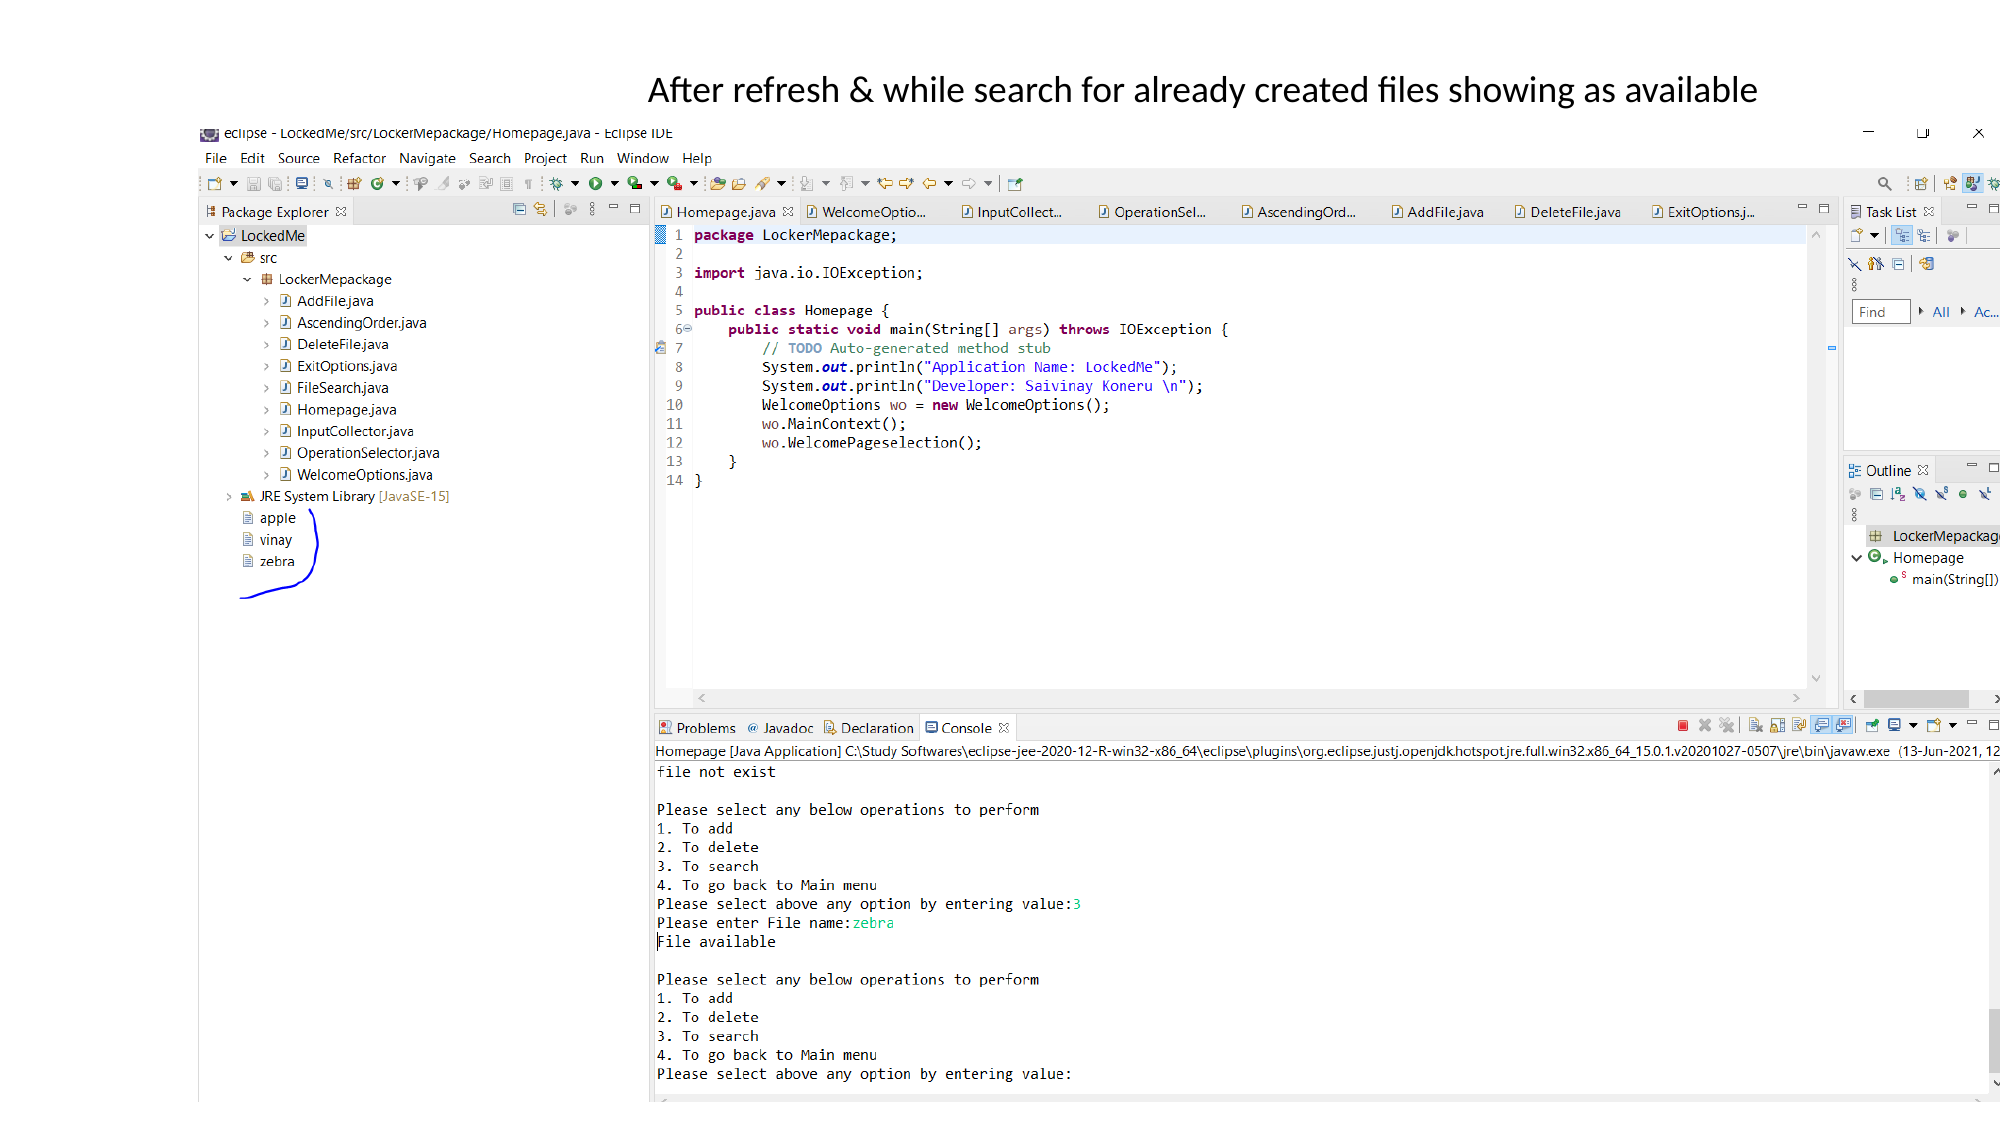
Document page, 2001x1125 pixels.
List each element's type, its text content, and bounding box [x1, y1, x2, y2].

text_box After refresh & while search for already created files showing as available [633, 57, 1792, 118]
picture [198, 129, 2000, 1103]
